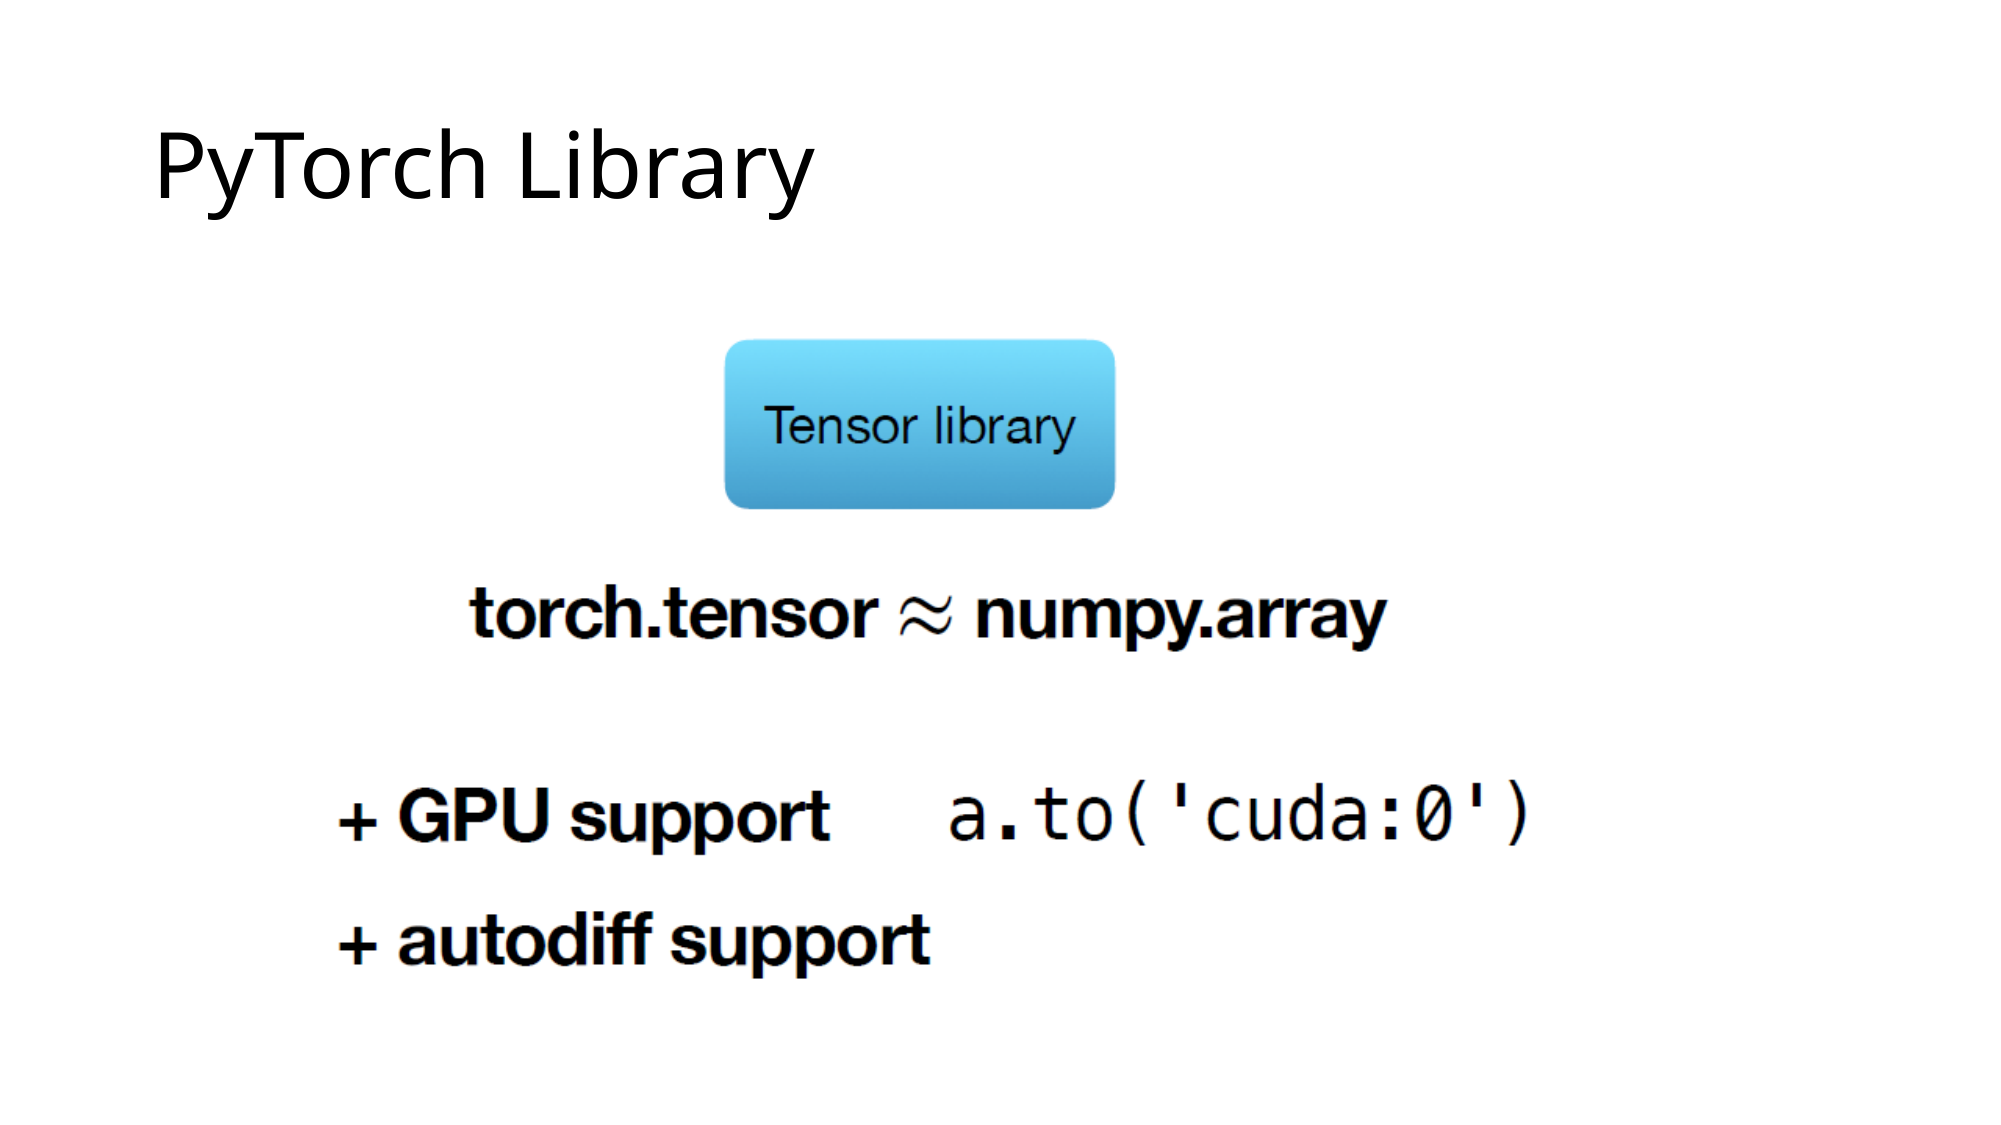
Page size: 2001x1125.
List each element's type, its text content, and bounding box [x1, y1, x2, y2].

picture [286, 270, 1617, 1043]
title PyTorch Library [137, 59, 1863, 278]
